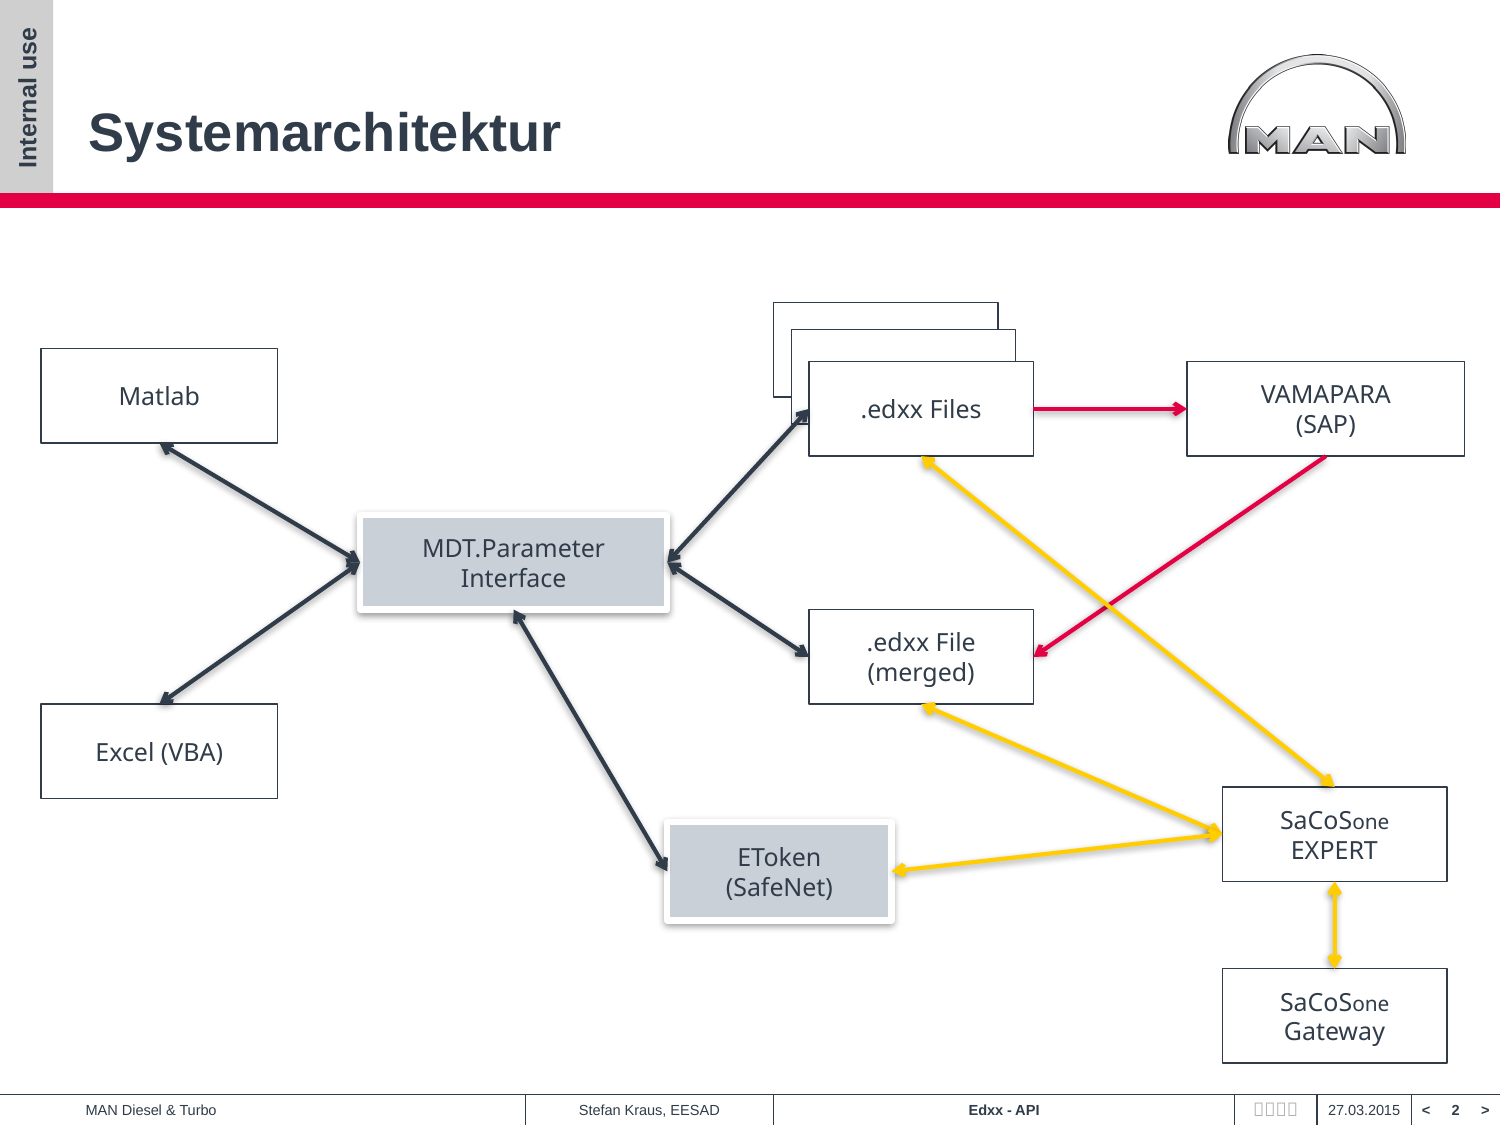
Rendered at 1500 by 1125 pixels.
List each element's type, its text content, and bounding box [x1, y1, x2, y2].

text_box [920, 703, 1223, 833]
text_box .edxx Files [807, 360, 1035, 458]
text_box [666, 562, 810, 658]
text_box SaCoSone Gateway [1220, 967, 1449, 1065]
text_box .edxx File (merged) [807, 608, 915, 706]
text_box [891, 833, 1223, 872]
text_box Matlab [39, 346, 279, 445]
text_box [666, 408, 810, 561]
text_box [159, 562, 361, 705]
text_box EToken (SafeNet) [664, 819, 895, 924]
text_box MDT.Parameter Interface [365, 512, 661, 613]
title Systemarchitektur [88, 30, 1128, 173]
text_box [513, 609, 668, 872]
text_box .edxx Datei [771, 301, 1000, 399]
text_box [159, 442, 361, 561]
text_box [920, 455, 1335, 788]
text_box .edxx Datei [789, 327, 1018, 407]
picture [1228, 54, 1406, 154]
text_box Excel (VBA) [39, 702, 279, 801]
text_box SaCoSone EXPERT [1220, 785, 1449, 883]
text_box VAMAPARA (SAP) [1185, 360, 1467, 458]
